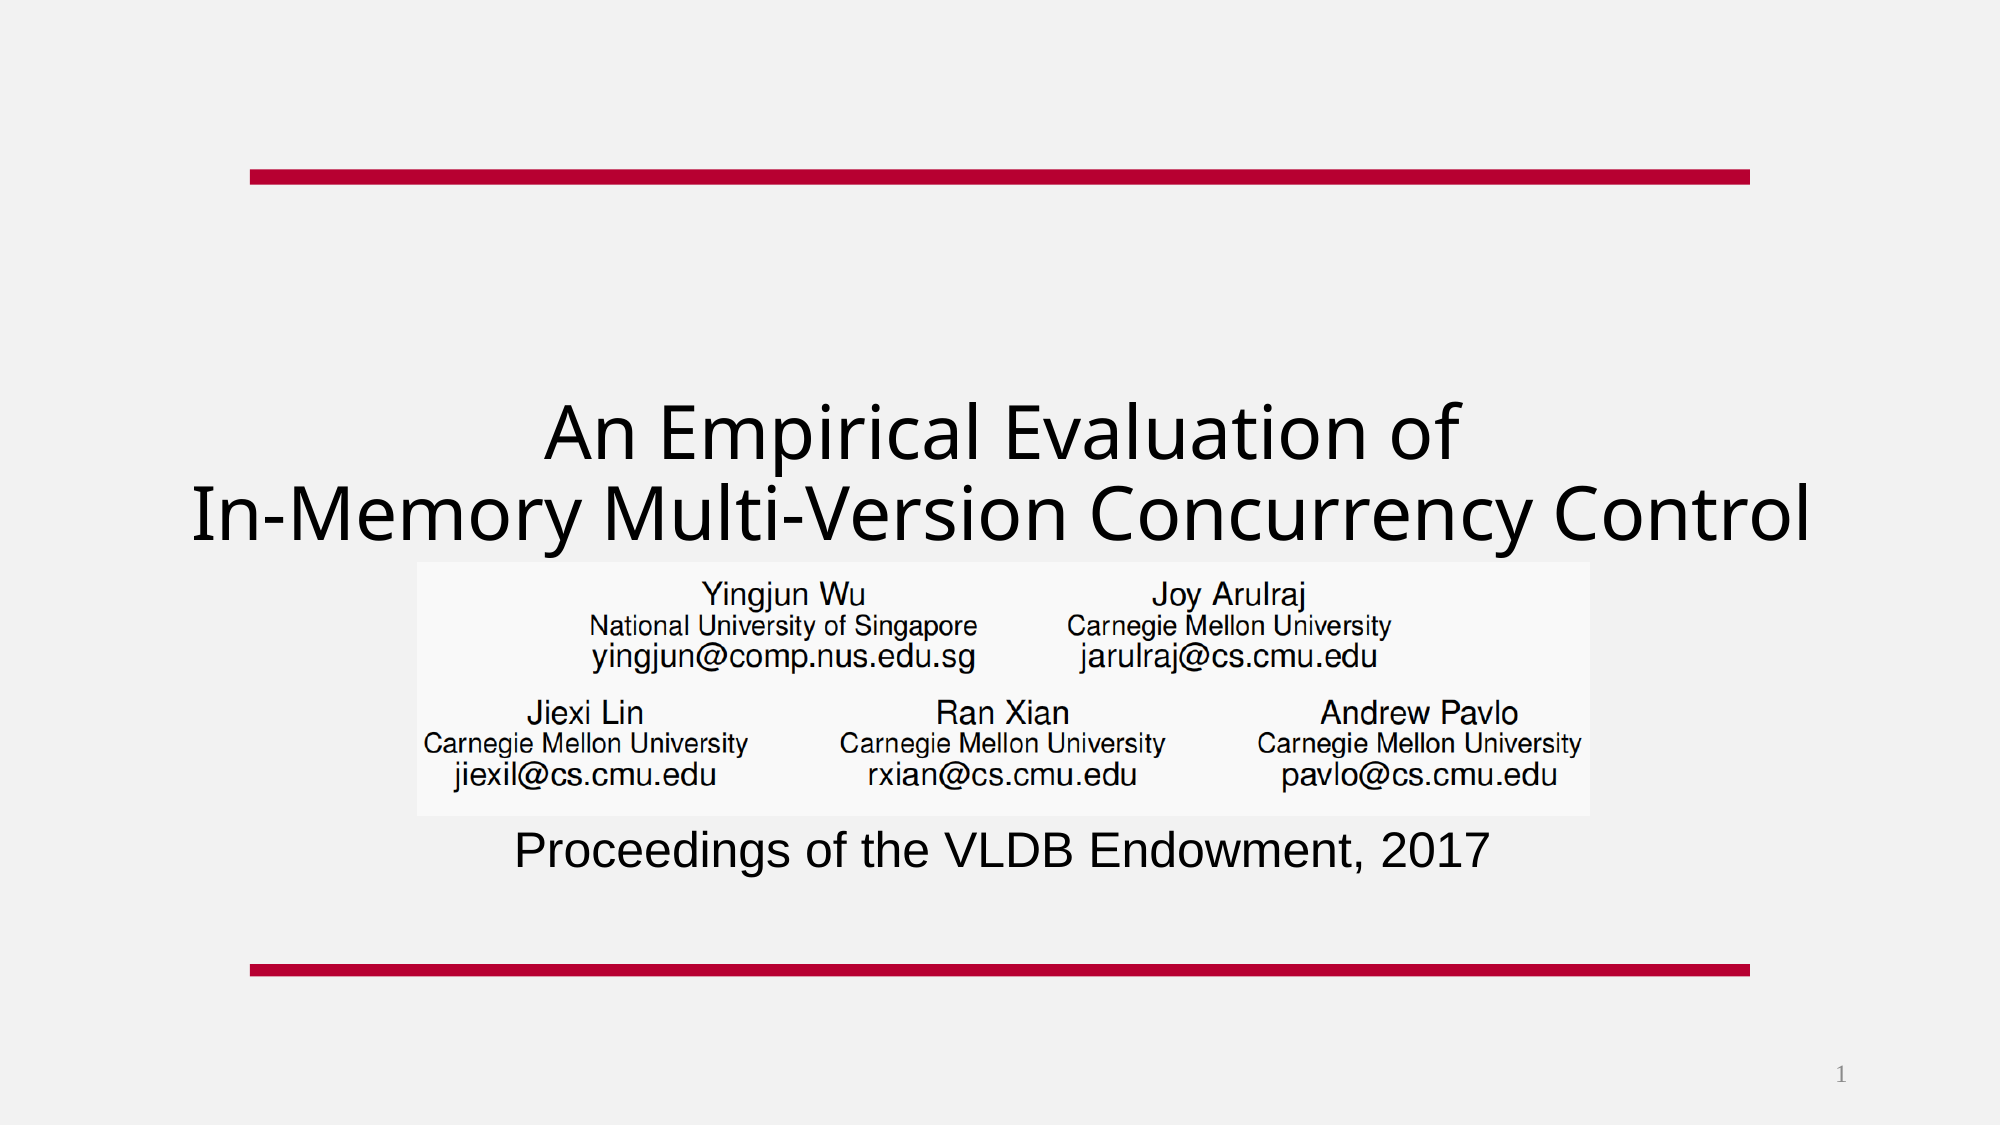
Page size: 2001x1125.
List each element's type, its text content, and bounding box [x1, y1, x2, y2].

title An Empirical Evaluation of In-Memory Multi-Version Concurrency Control [0, 172, 2000, 564]
subtitle Proceedings of the VLDB Endowment, 2017 [252, 816, 1753, 974]
slide_number 1 [1412, 1042, 1863, 1103]
picture [417, 562, 1590, 816]
